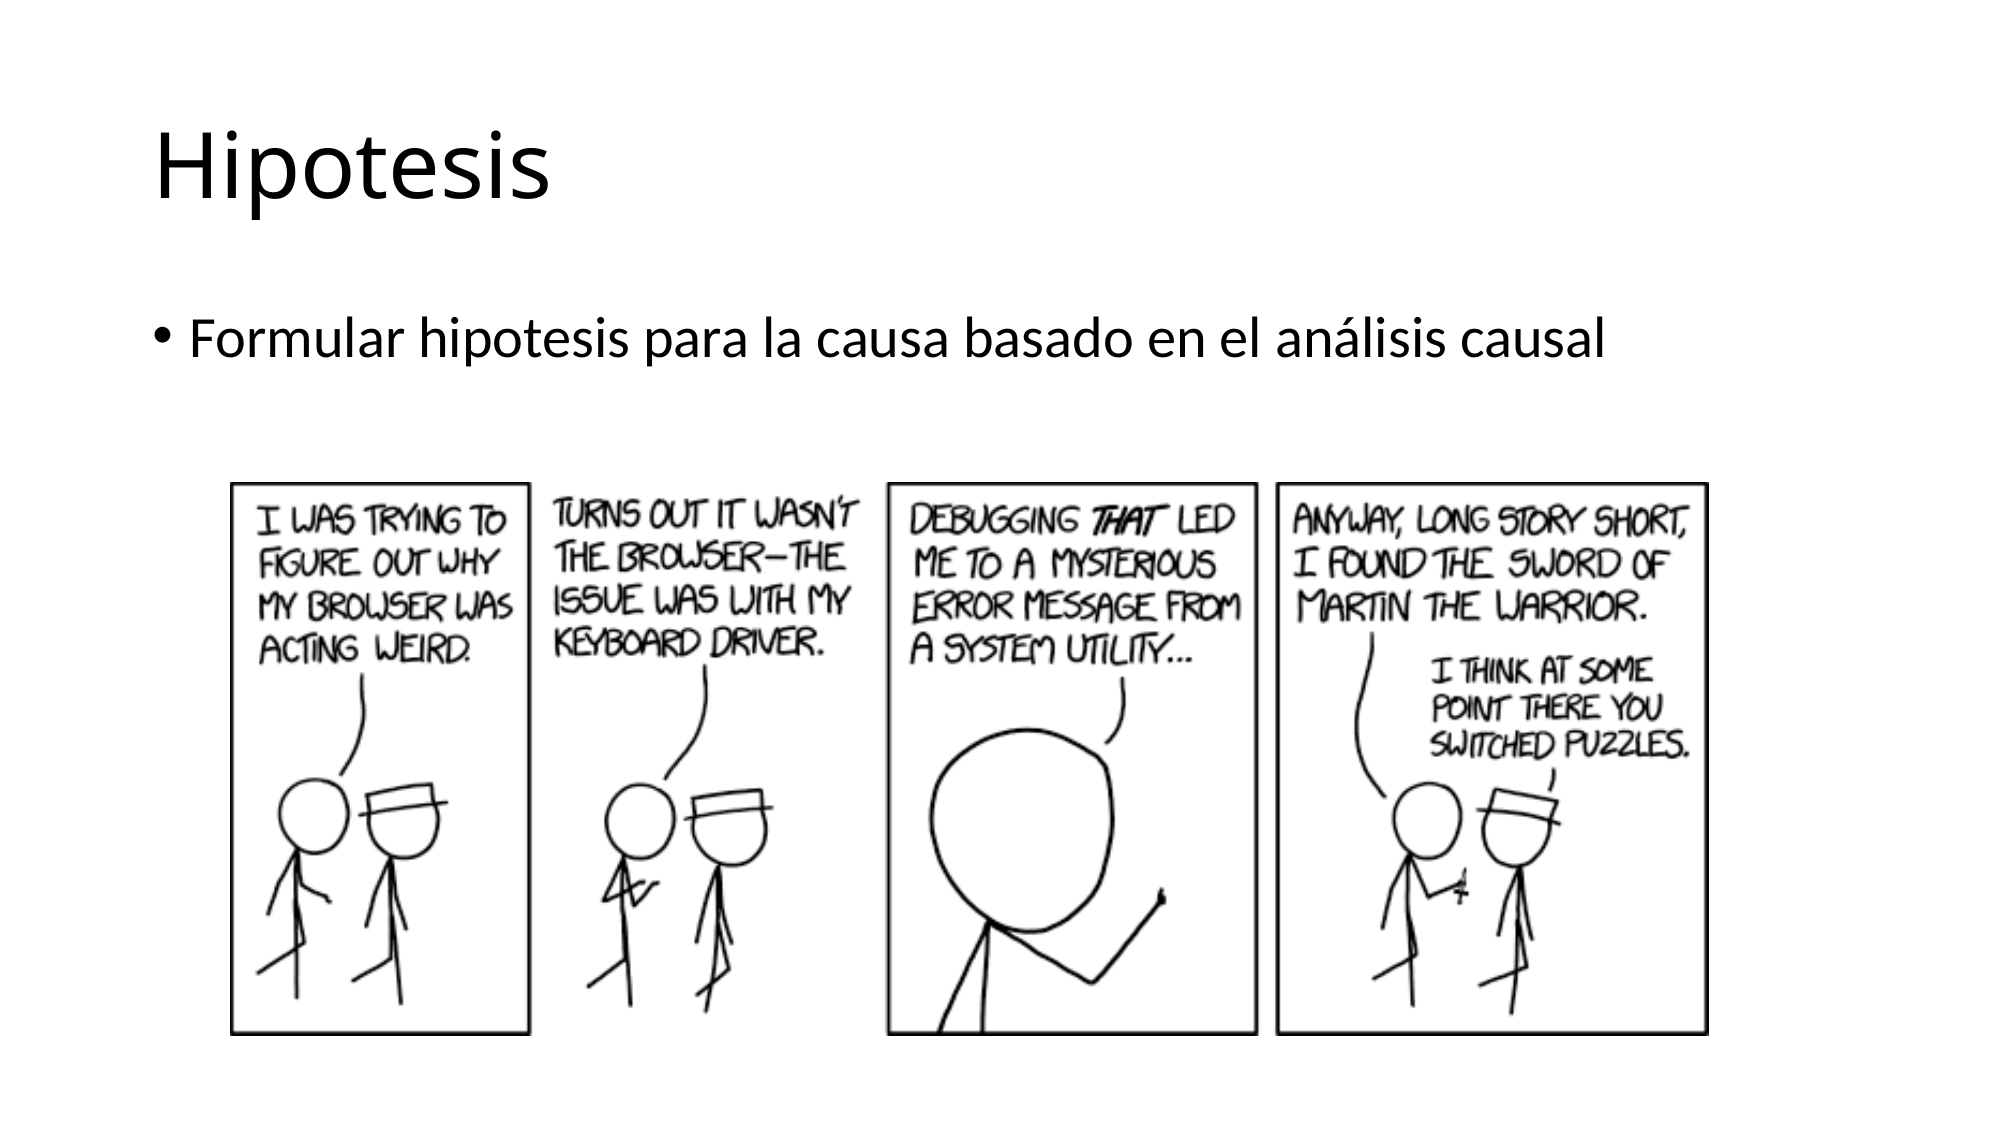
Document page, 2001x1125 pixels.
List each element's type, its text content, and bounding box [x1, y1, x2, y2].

list Formular hipotesis para la causa basado en el análisis causal [137, 299, 1863, 1014]
picture [230, 482, 1709, 1036]
title Hipotesis [137, 59, 1863, 278]
